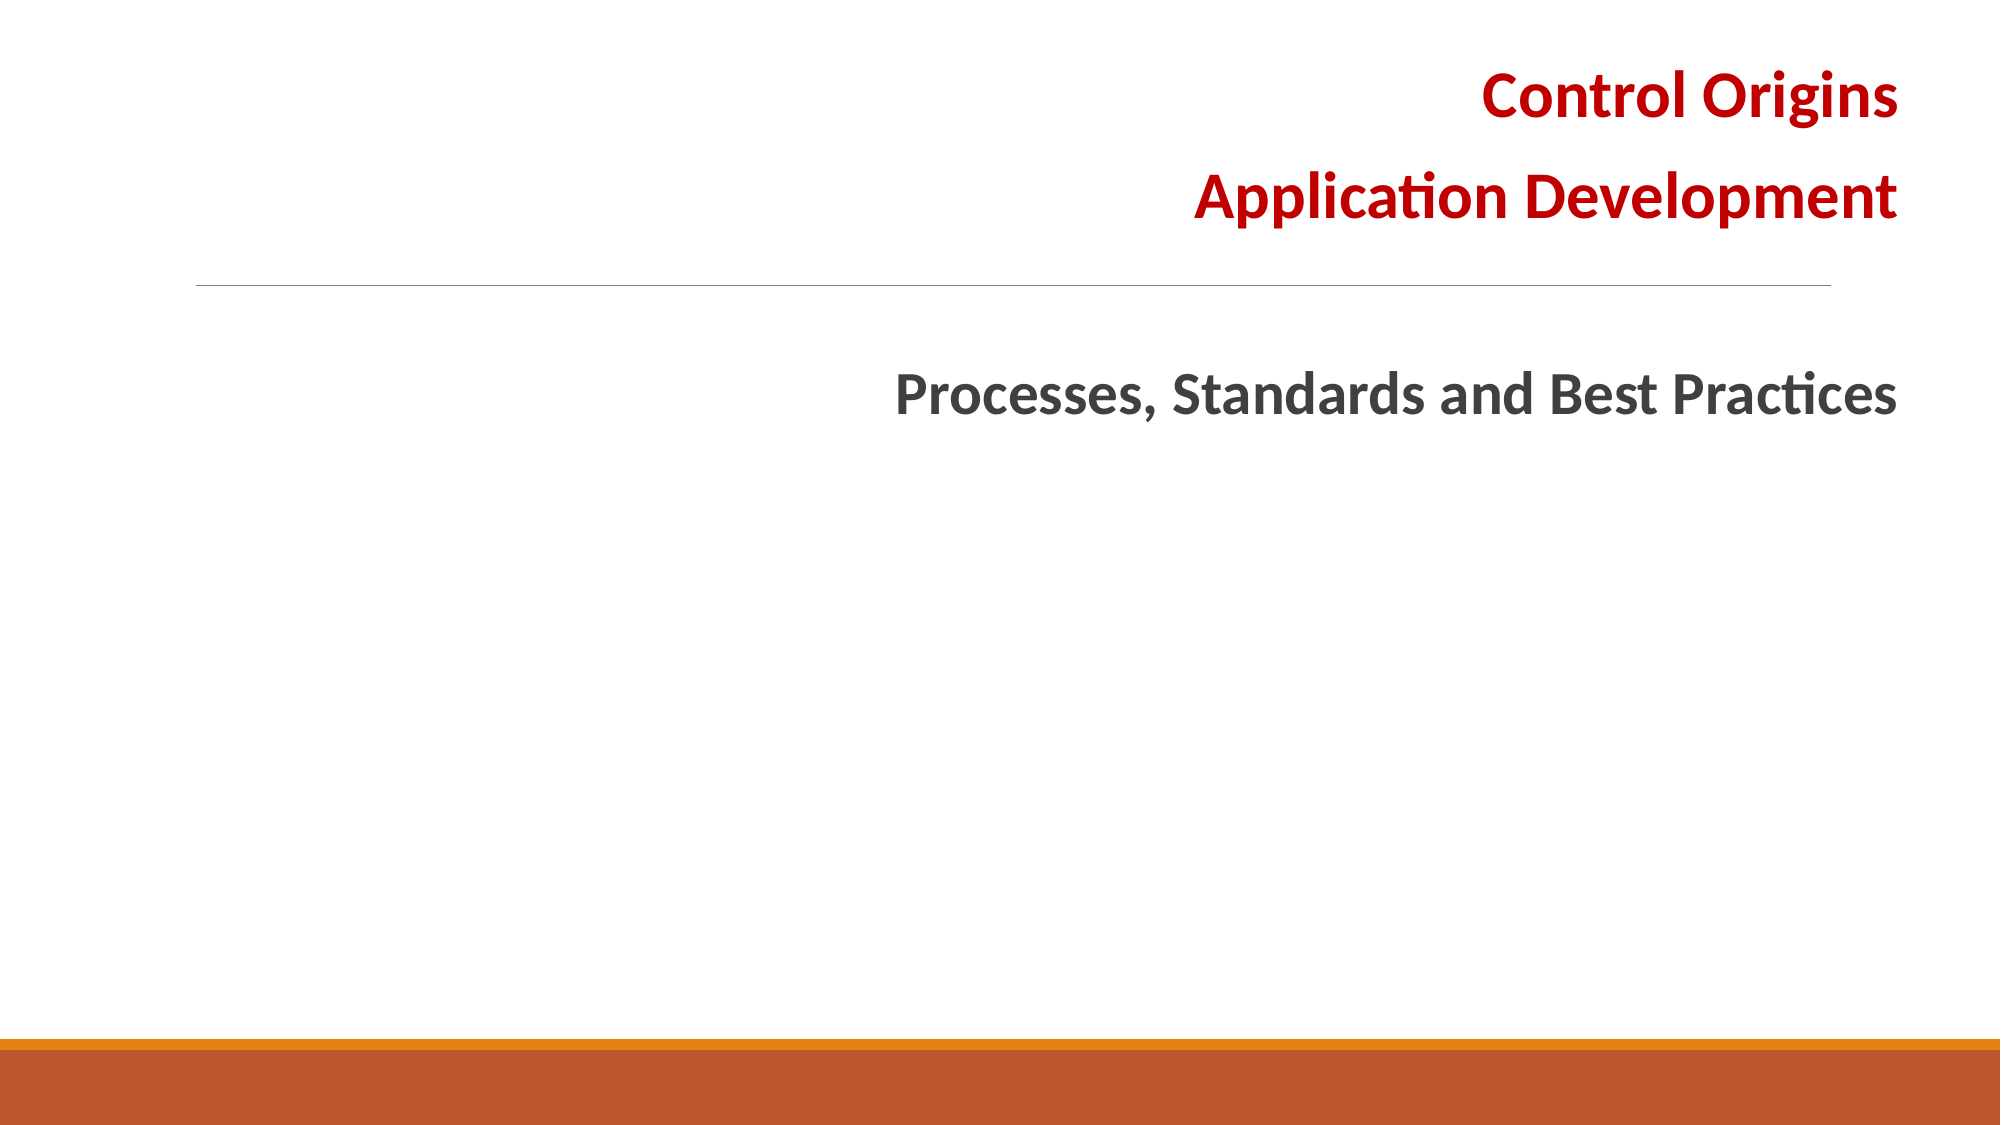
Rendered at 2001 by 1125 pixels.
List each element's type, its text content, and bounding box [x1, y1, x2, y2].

list Control Origins Application Development [194, 52, 1900, 227]
list Processes, Standards and Best Practices [801, 354, 1900, 436]
